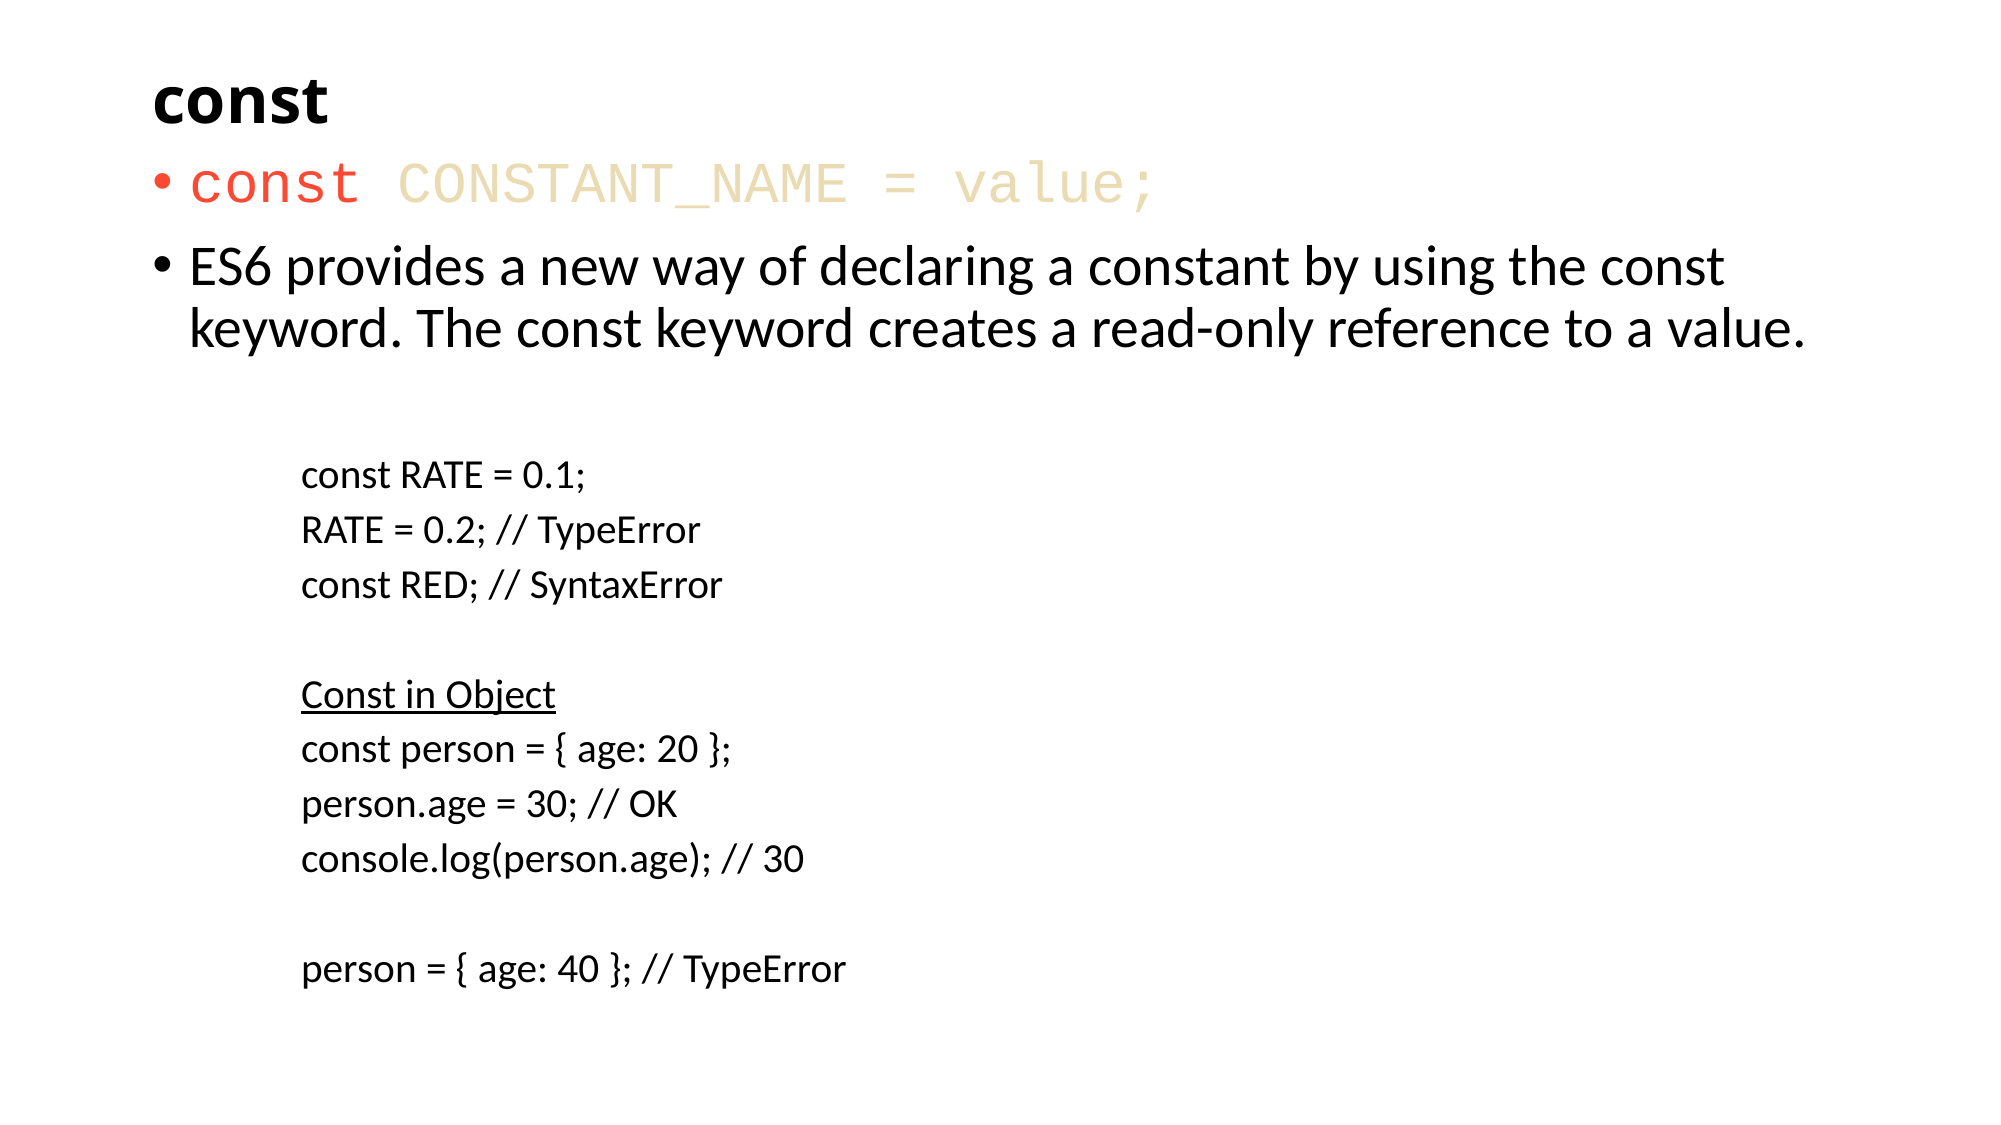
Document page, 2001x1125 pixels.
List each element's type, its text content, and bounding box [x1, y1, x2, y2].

title const [137, 59, 1863, 145]
list const CONSTANT_NAME = value; ES6 provides a new way of declaring a constant by using the const keyword. The const keyword creates a read-only reference to a value. const RATE = 0.1; RATE = 0.2; // TypeError const RED; // SyntaxError Const in Object const person = { age: 20 }; person.age = 30; // OK console.log(person.age); // 30 person = { age: 40 }; // TypeError [137, 145, 1863, 1007]
